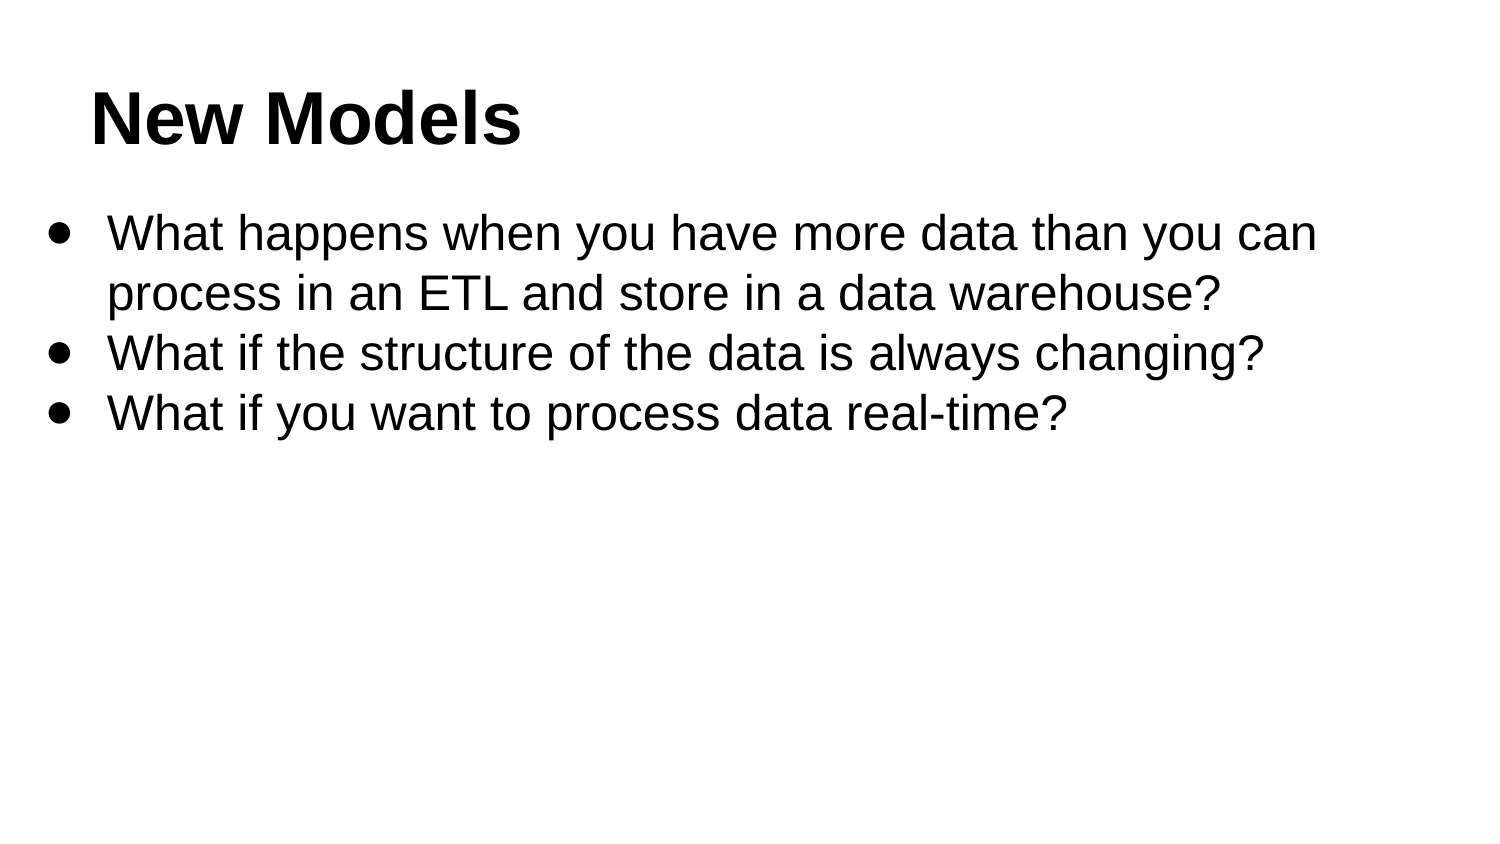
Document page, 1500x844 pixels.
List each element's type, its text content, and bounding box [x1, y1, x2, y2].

list What happens when you have more data than you can process in an ETL and store in a data warehouse? What if the structure of the data is always changing? What if you want to process data real-time? [16, 185, 1477, 818]
title New Models [75, 33, 1425, 175]
